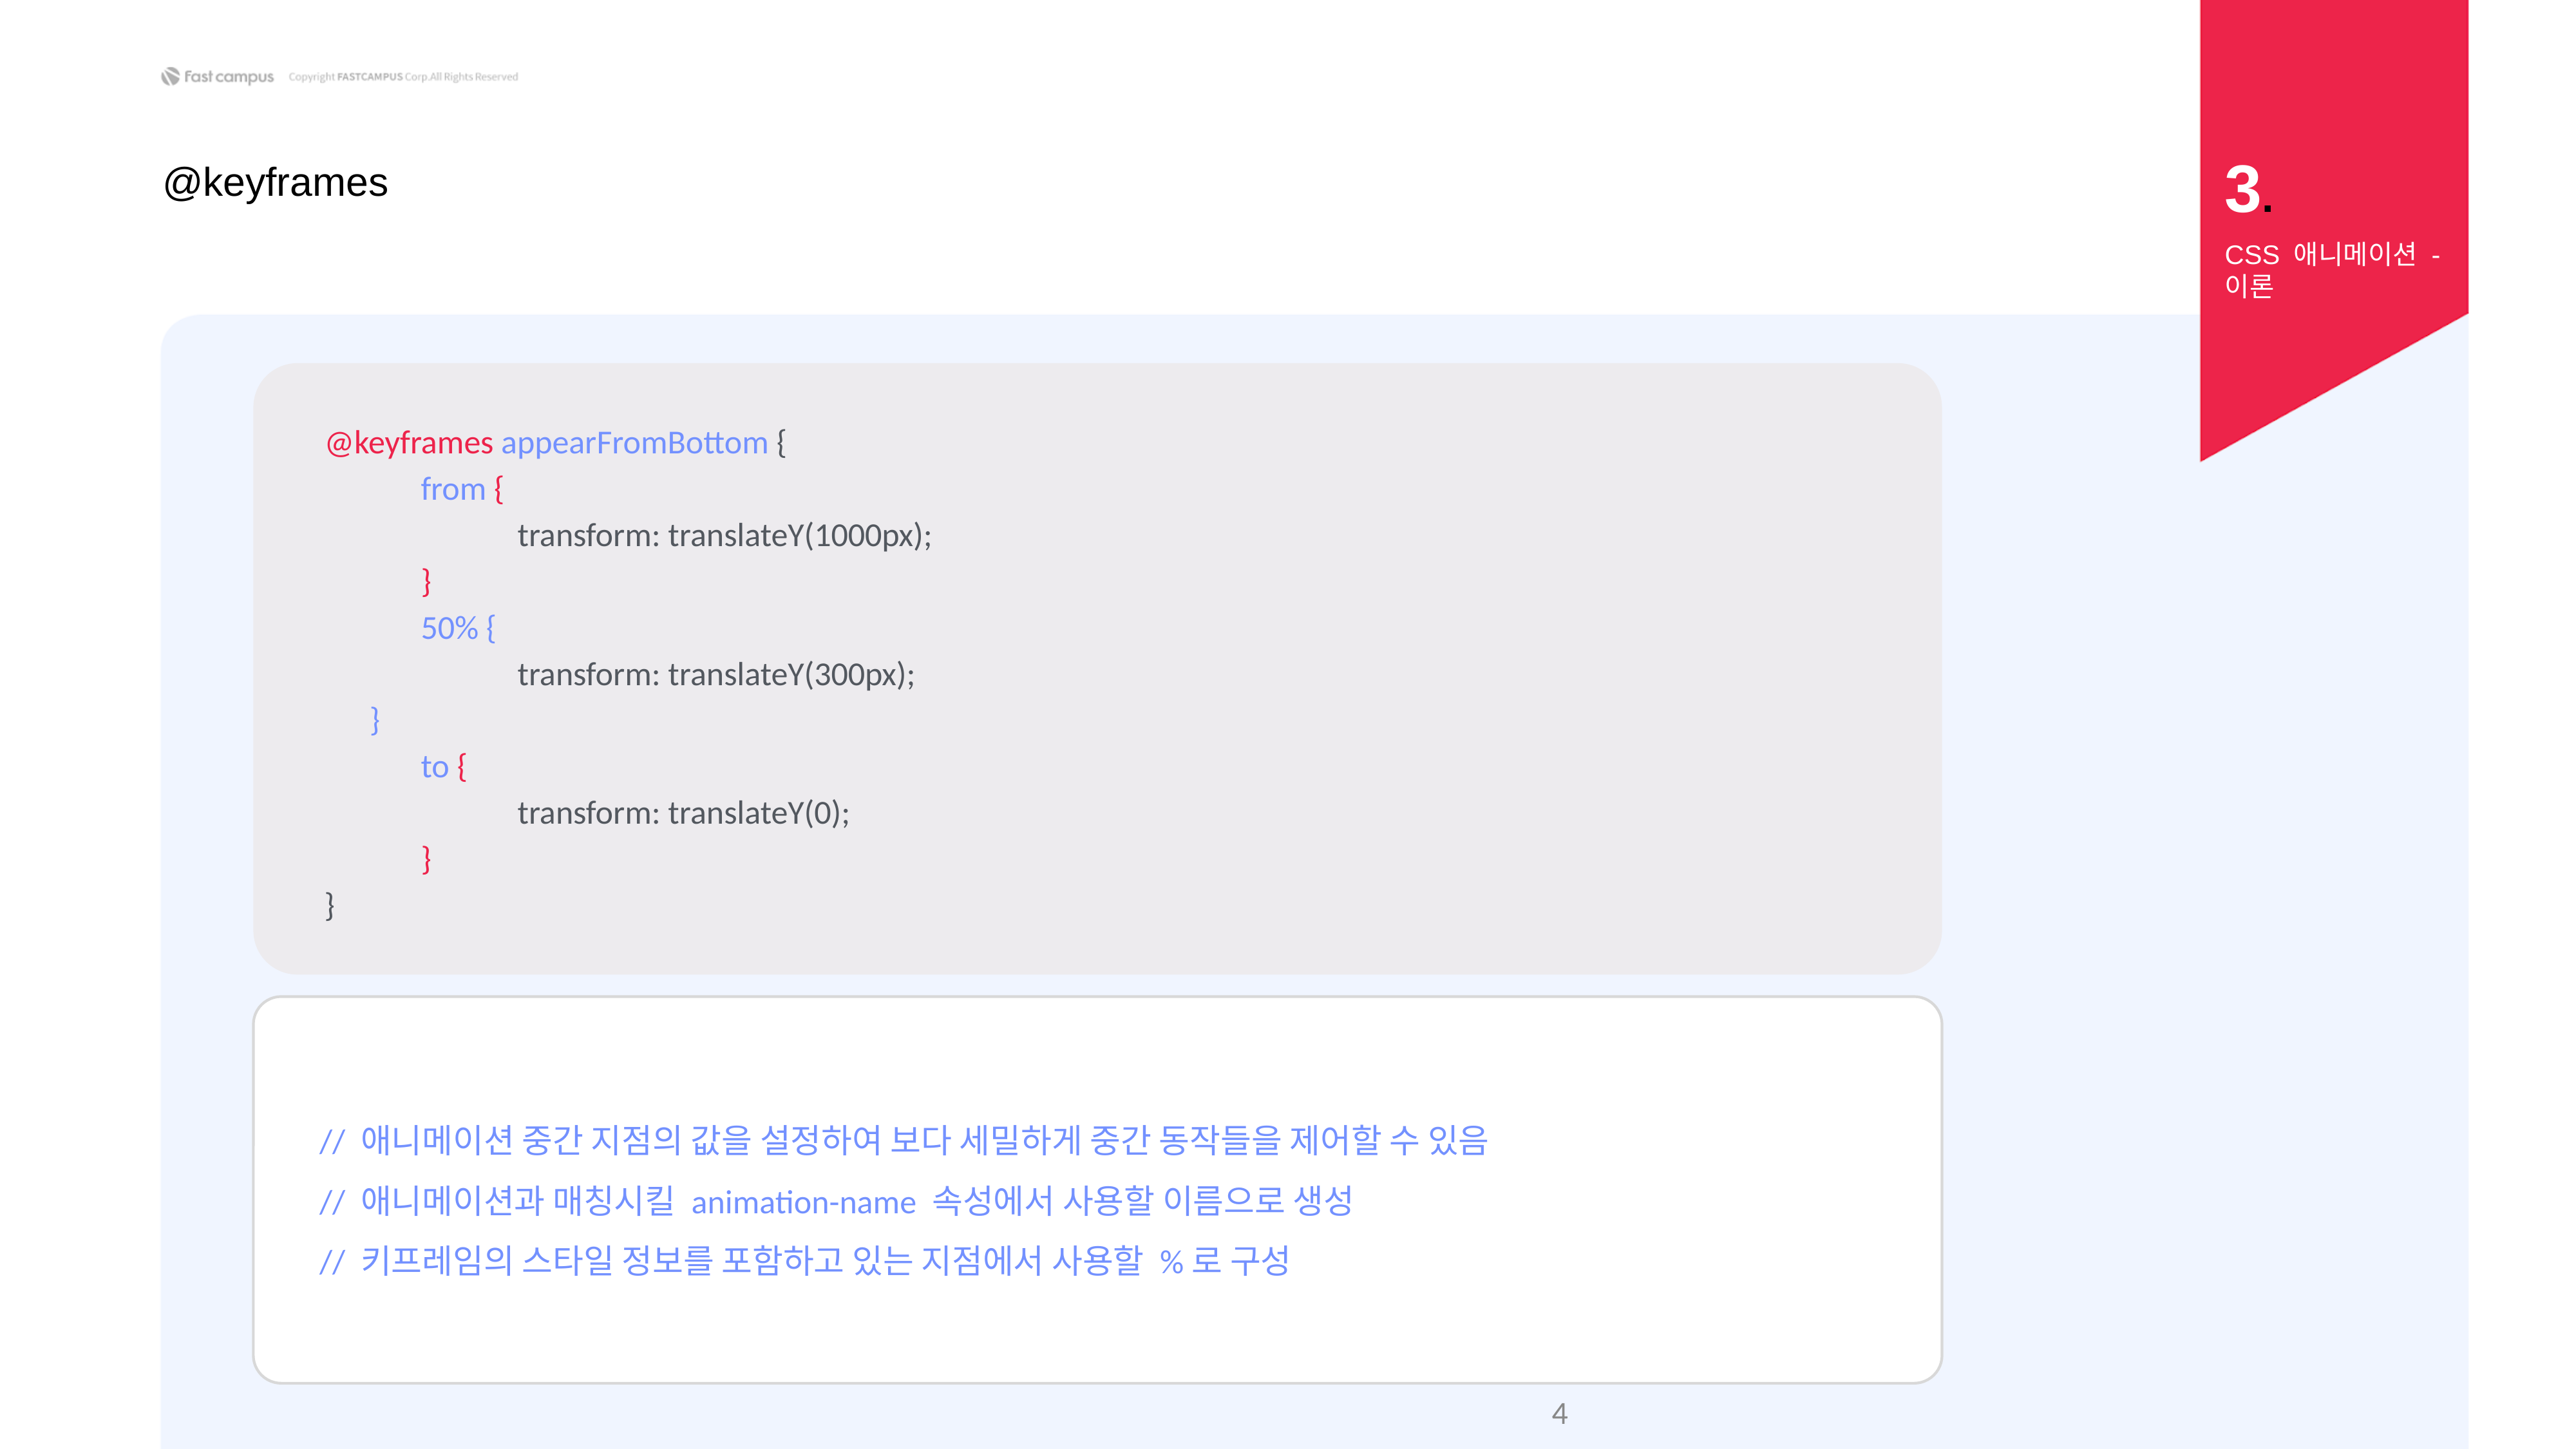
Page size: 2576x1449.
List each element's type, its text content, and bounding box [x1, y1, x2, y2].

text_box CSS 애니메이션 - 이론 [2200, 232, 2469, 316]
picture [0, 0, 2576, 1449]
text_box @keyframes [160, 154, 631, 269]
text_box 3. [2200, 148, 2469, 232]
slide_number ‹#› [998, 1383, 1578, 1449]
text_box @keyframes appearFromBottom { from { transform: translateY(1000px); } 50% { transform: translateY(300px); } to { transform: translateY(0); } } [253, 363, 1942, 975]
text_box // 애니메이션 중간 지점의 값을 설정하여 보다 세밀하게 중간 동작들을 제어할 수 있음 // 애니메이션과 매칭시킬 animation-name 속성에서 사용할 이름으로 생성 // 키프레임의 스타일 정보를 포함하고 있는 지점에서 사용할 %로 구성 [253, 996, 1942, 1383]
